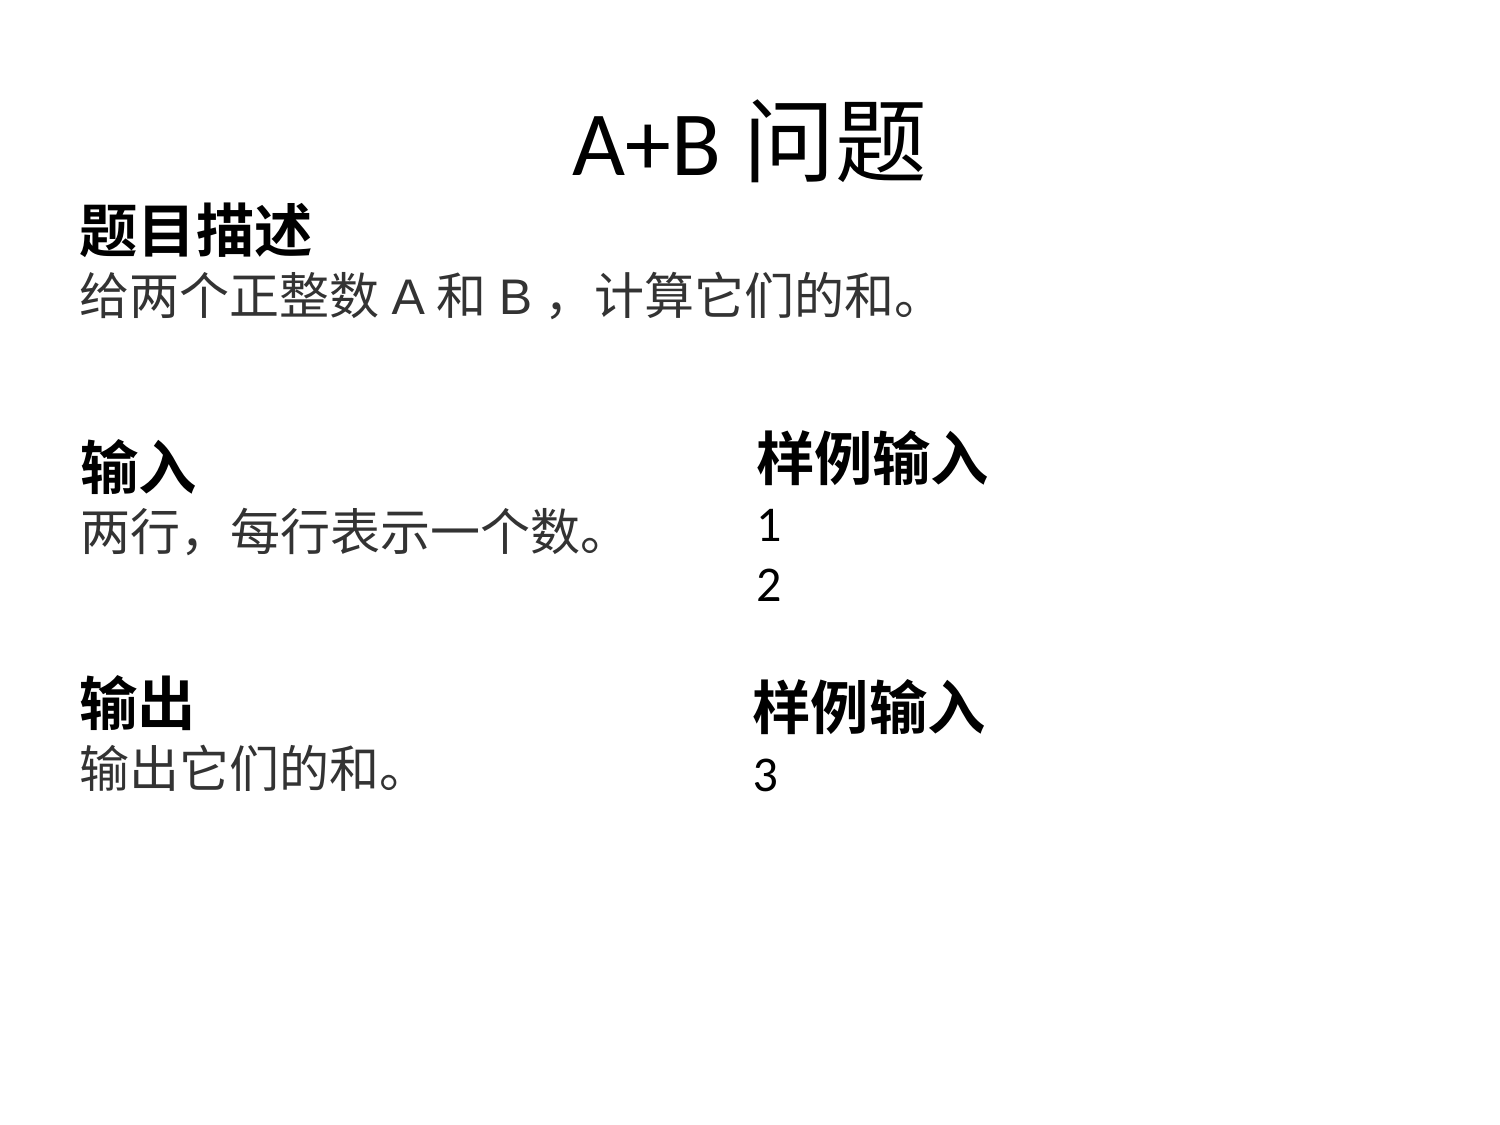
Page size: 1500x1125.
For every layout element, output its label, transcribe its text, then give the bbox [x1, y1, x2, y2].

title A+B问题 [75, 45, 1425, 233]
text_box 题目描述 给两个正整数A和B，计算它们的和。 [79, 180, 1377, 340]
text_box 输入 两行，每行表示一个数。 [80, 416, 741, 576]
text_box 输出 输出它们的和。 [79, 652, 1211, 812]
text_box 样例输入 1 2 [741, 414, 1376, 620]
text_box 样例输入 3 [738, 664, 1208, 809]
